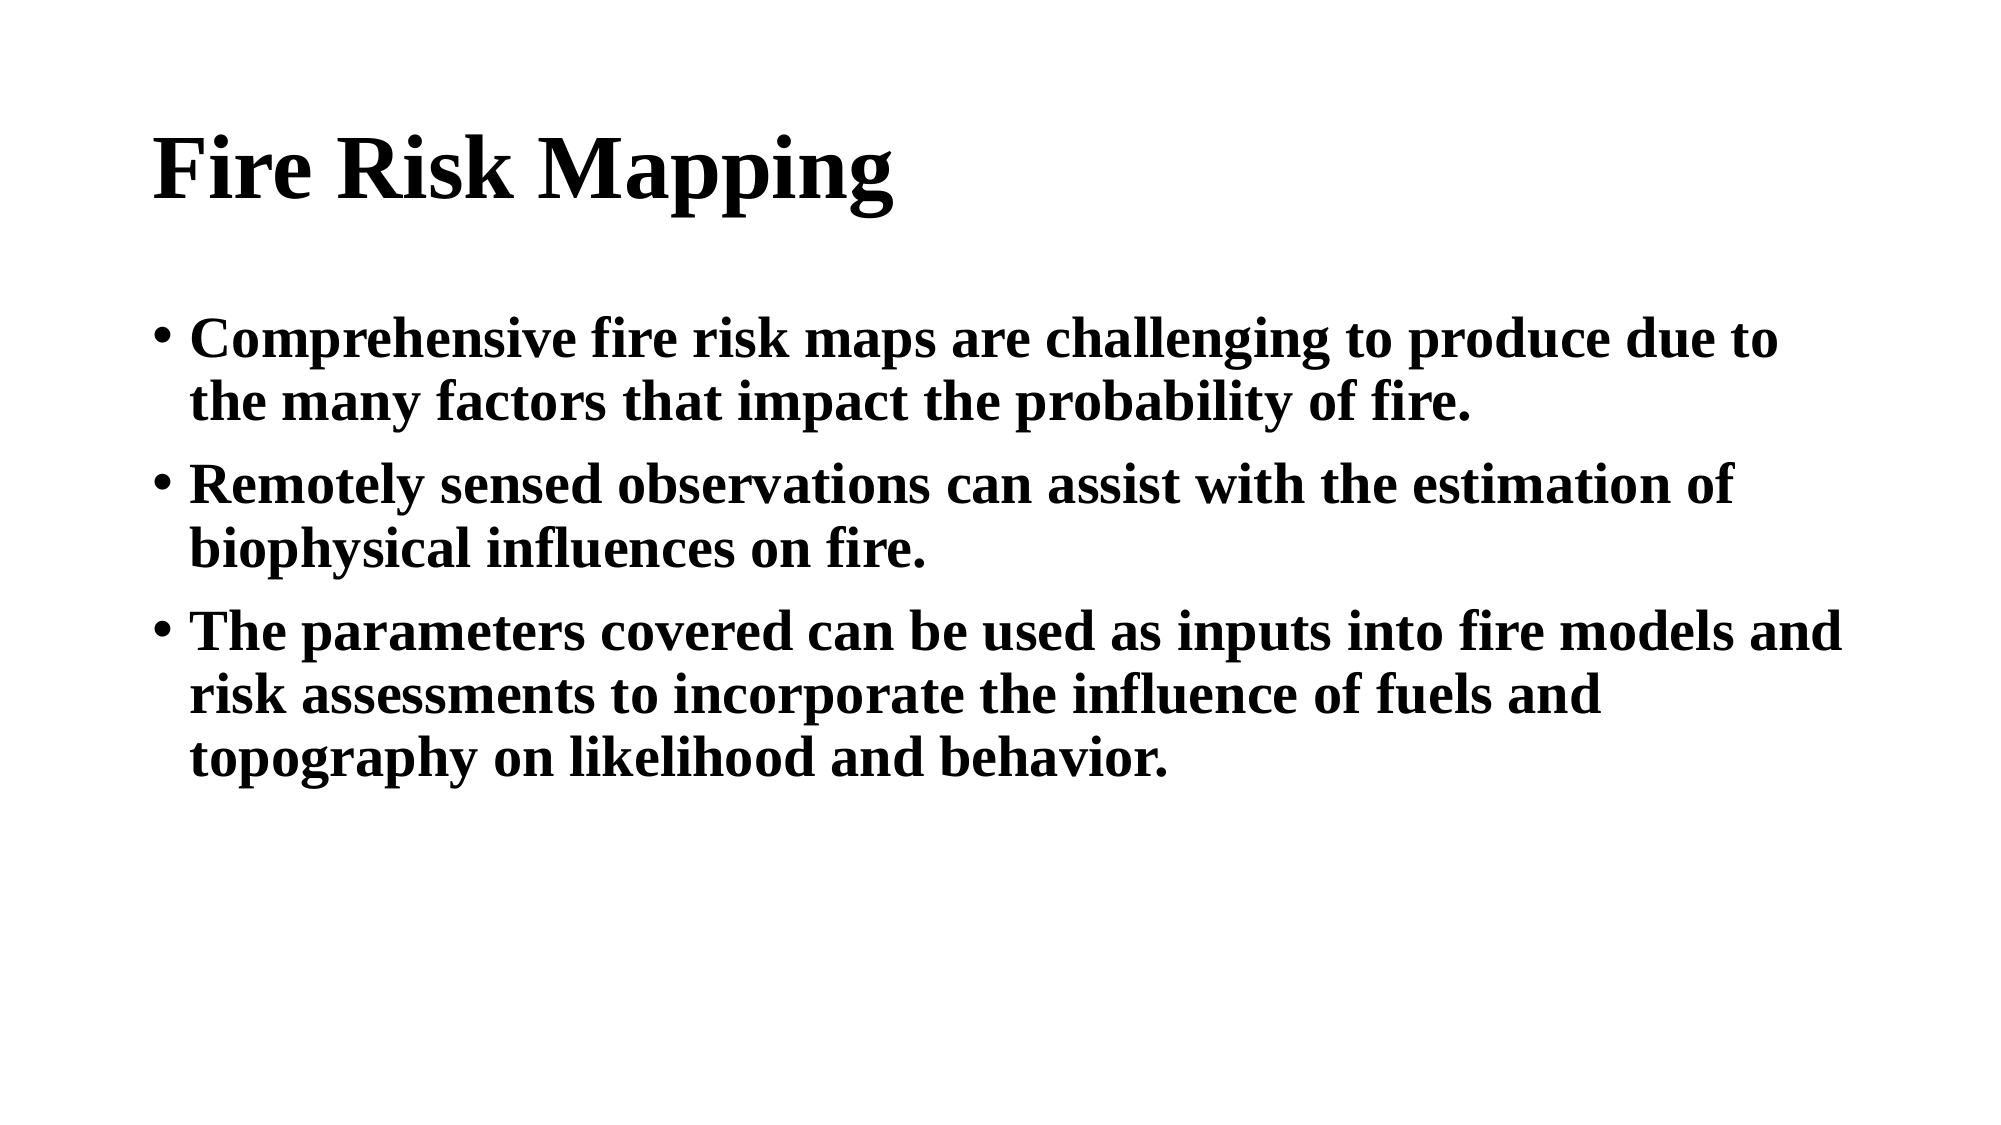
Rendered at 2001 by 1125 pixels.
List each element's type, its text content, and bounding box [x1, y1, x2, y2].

list Comprehensive fire risk maps are challenging to produce due to the many factors that impact the probability of fire. Remotely sensed observations can assist with the estimation of biophysical influences on fire. The parameters covered can be used as inputs into fire models and risk assessments to incorporate the influence of fuels and topography on likelihood and behavior. [137, 299, 1863, 1014]
title Fire Risk Mapping [137, 59, 1863, 278]
